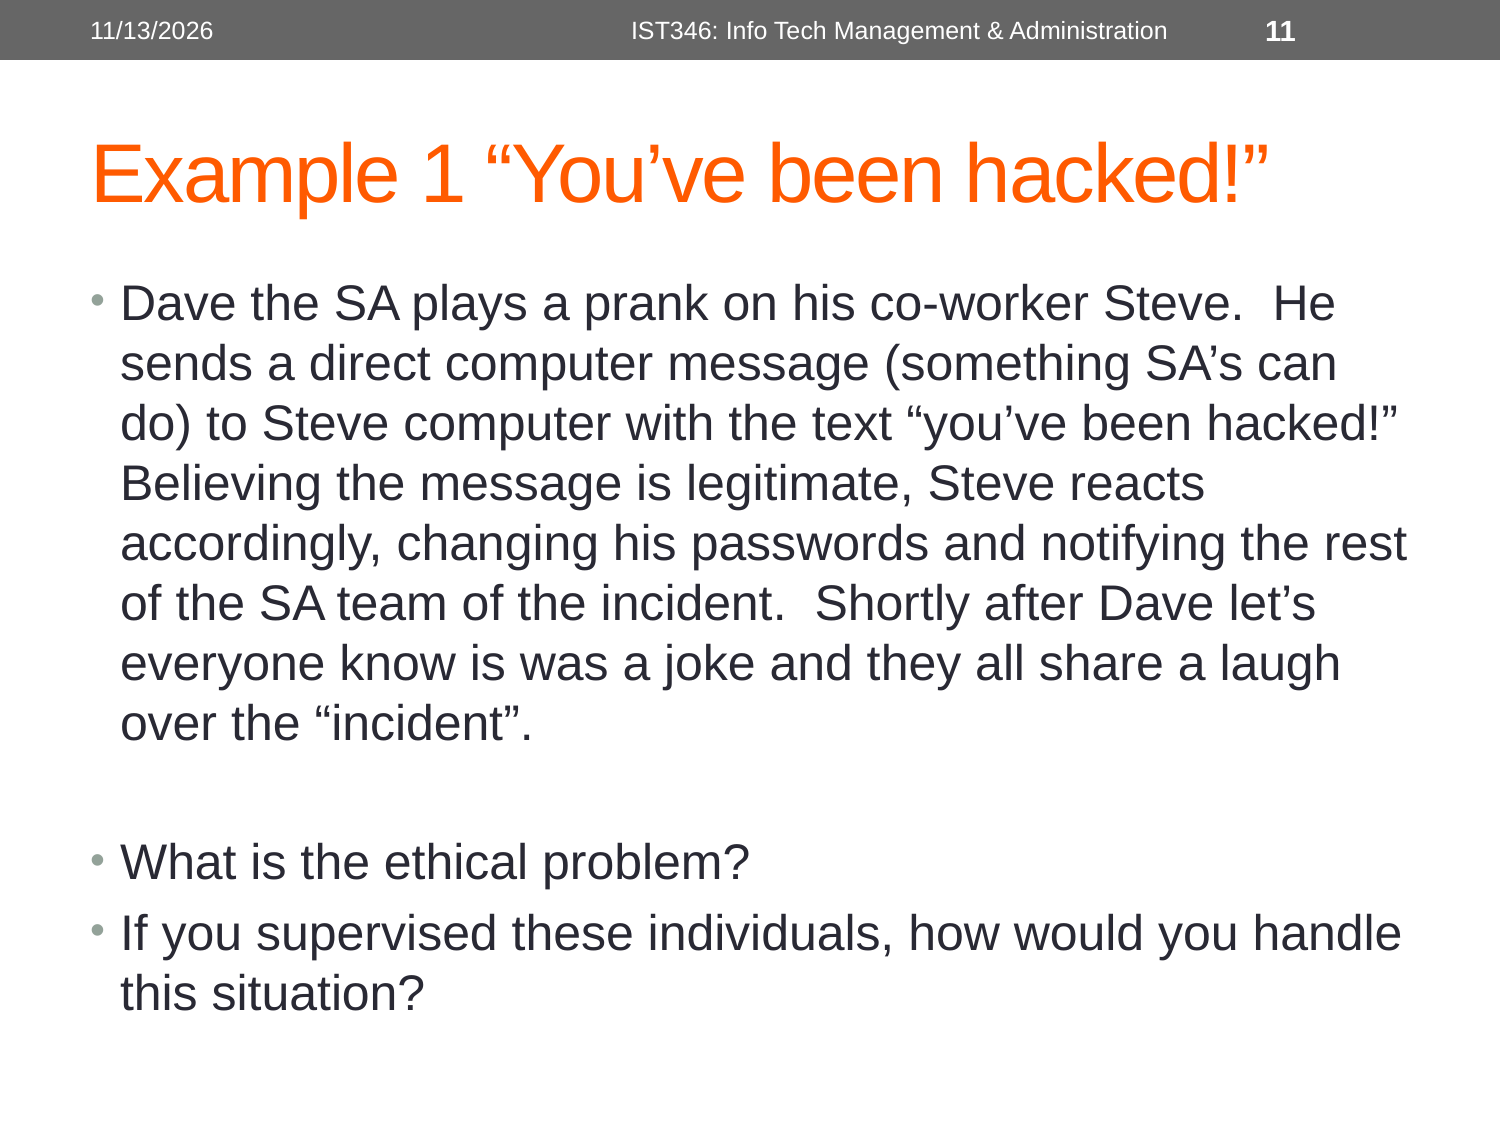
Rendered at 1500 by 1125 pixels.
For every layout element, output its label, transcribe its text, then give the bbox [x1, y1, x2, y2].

list Dave the SA plays a prank on his co-worker Steve. He sends a direct computer message (something SA’s can do) to Steve computer with the text “you’ve been hacked!” Believing the message is legitimate, Steve reacts accordingly, changing his passwords and notifying the rest of the SA team of the incident. Shortly after Dave let’s everyone know is was a joke and they all share a laugh over the “incident”. What is the ethical problem? If you supervised these individuals, how would you handle this situation? [75, 262, 1425, 1063]
footer IST346: Info Tech Management & Administration [562, 3, 1238, 57]
slide_number 11 [1250, 3, 1425, 57]
title Example 1 “You’ve been hacked!” [75, 87, 1425, 250]
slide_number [75, 3, 550, 57]
